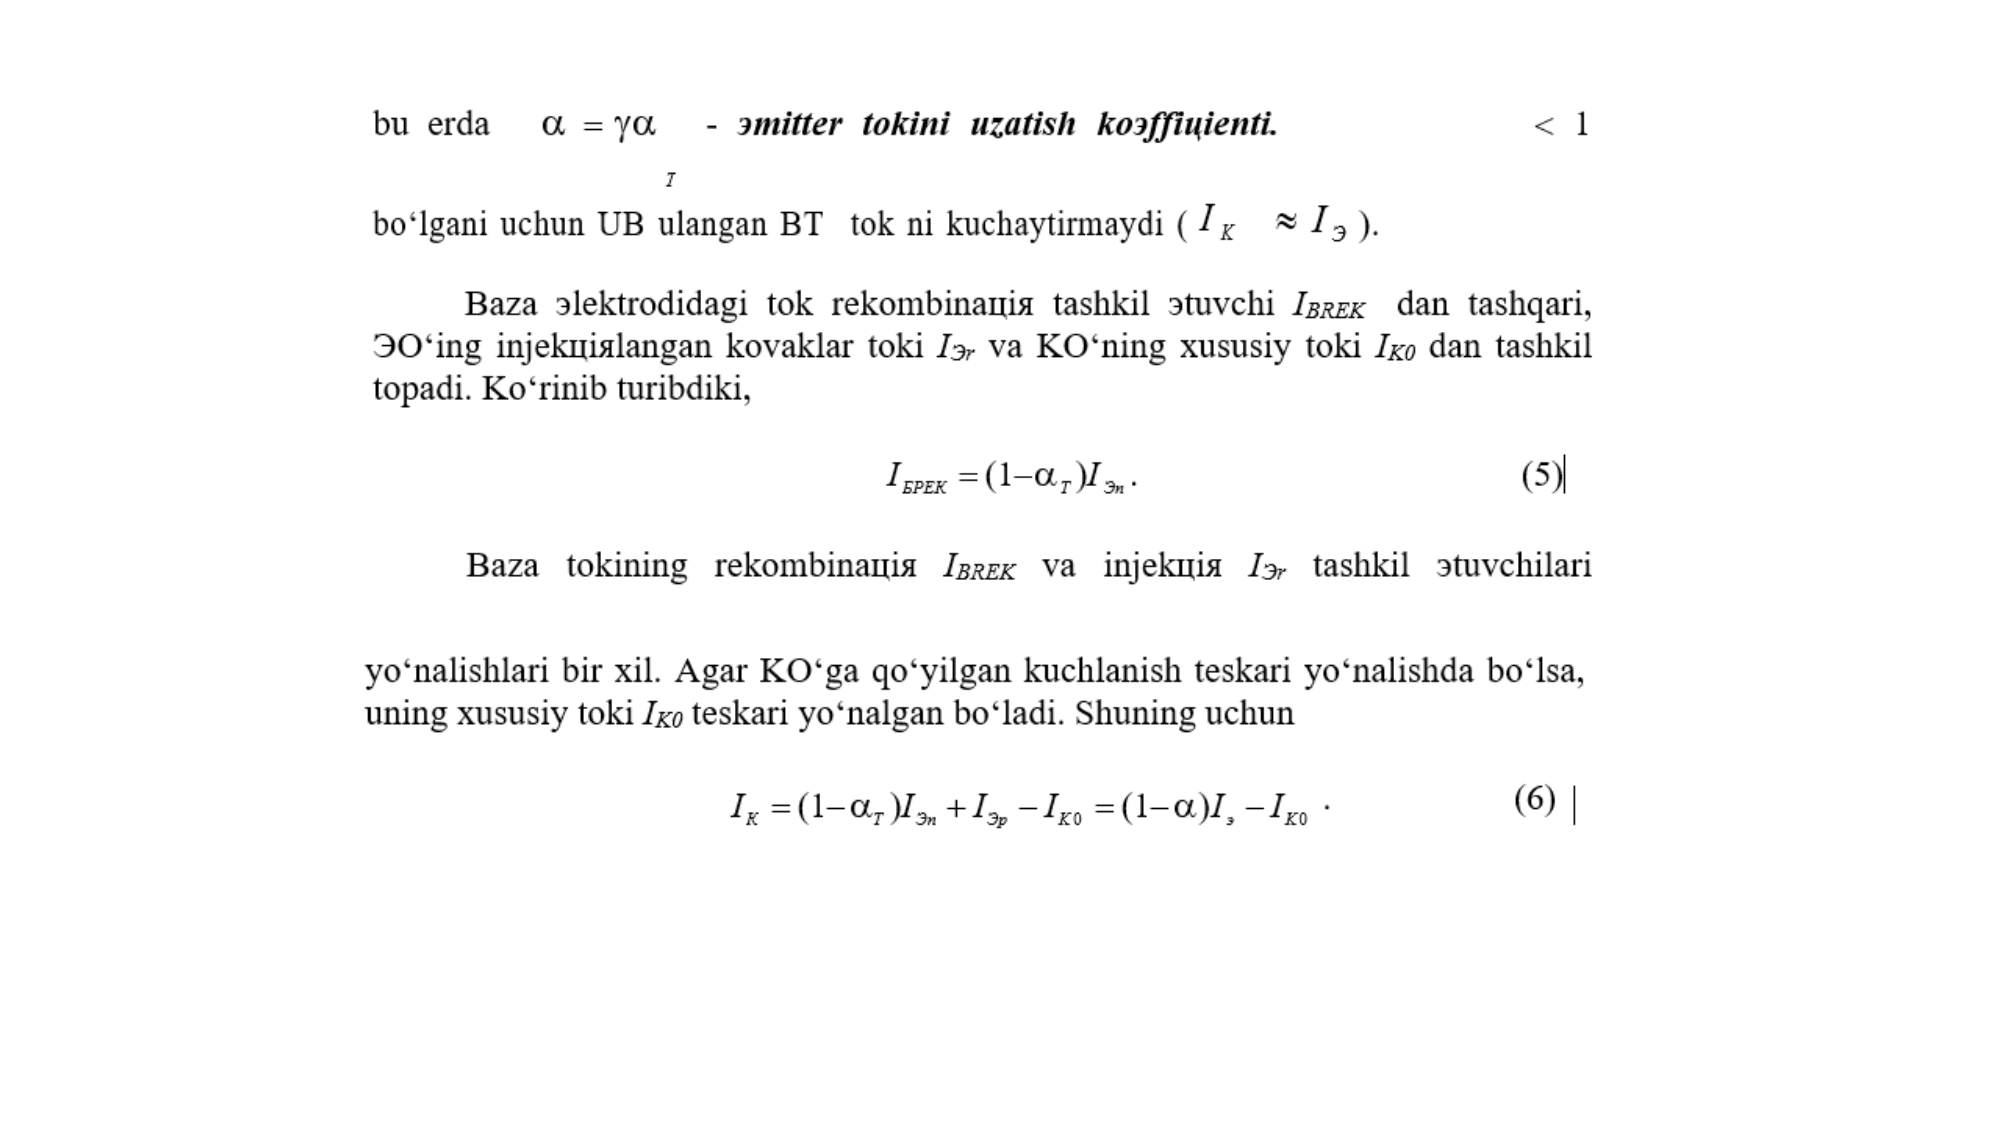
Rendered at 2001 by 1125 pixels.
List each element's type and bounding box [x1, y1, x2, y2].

picture [318, 610, 1602, 863]
picture [318, 93, 1639, 594]
